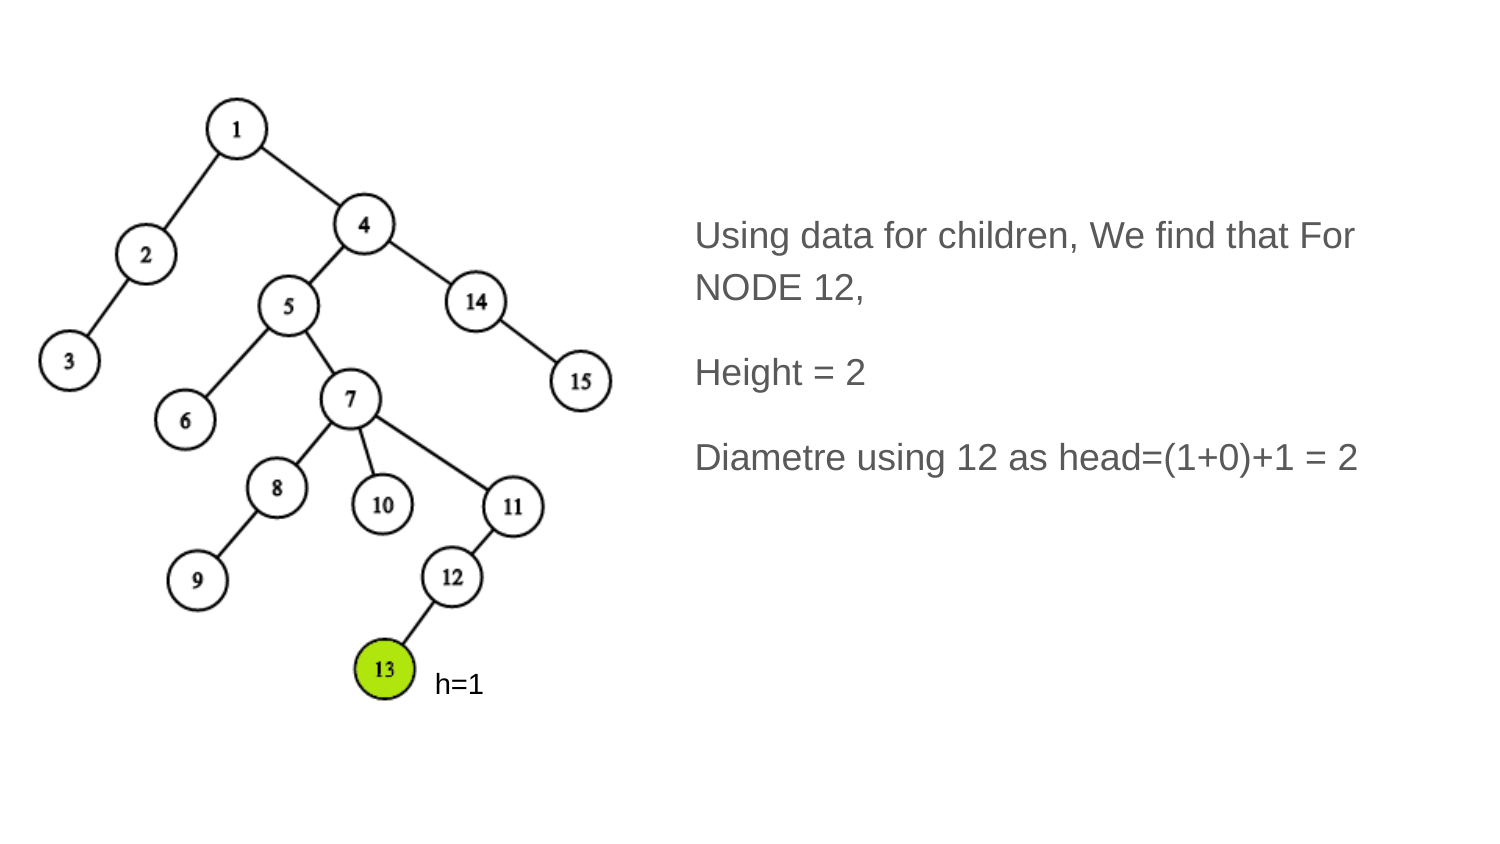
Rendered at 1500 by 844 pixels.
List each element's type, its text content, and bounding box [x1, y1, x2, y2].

list Using data for children, We find that For NODE 12, Height = 2 Diametre using 12 as head=(1+0)+1 = 2 [754, 189, 1449, 750]
picture [9, 51, 751, 793]
